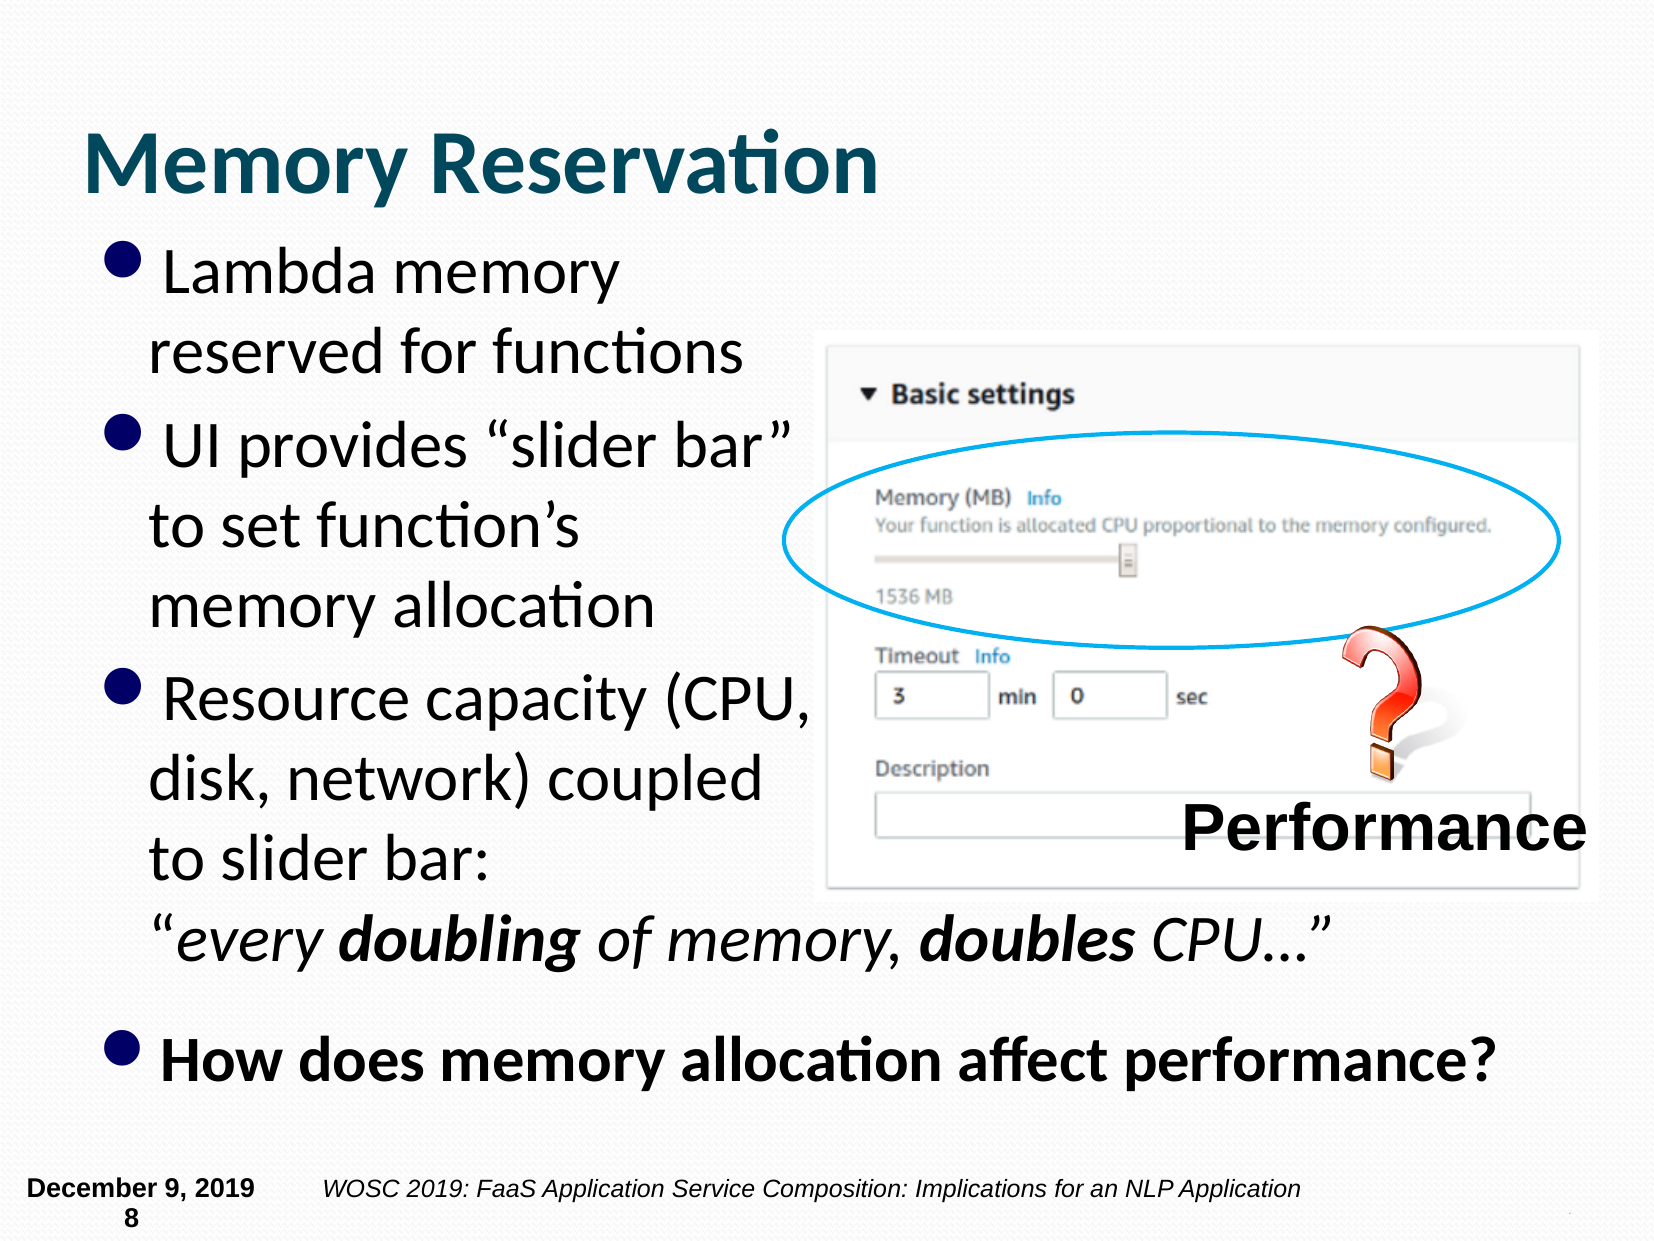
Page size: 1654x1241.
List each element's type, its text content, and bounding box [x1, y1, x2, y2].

list Lambda memory reserved for functions UI provides “slider bar” to set function’s memory allocation Resource capacity (CPU, disk, network) coupled to slider bar: “every doubling of memory, doubles CPU…” How does memory allocation affect performance? [82, 218, 1615, 1192]
text_box [781, 501, 806, 579]
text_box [1318, 615, 1468, 818]
picture [813, 435, 1556, 645]
title Memory Reservation [82, 0, 1571, 218]
picture [813, 329, 1599, 903]
slide_number 8 [991, 1149, 1571, 1216]
title Memory [806, 331, 1606, 915]
